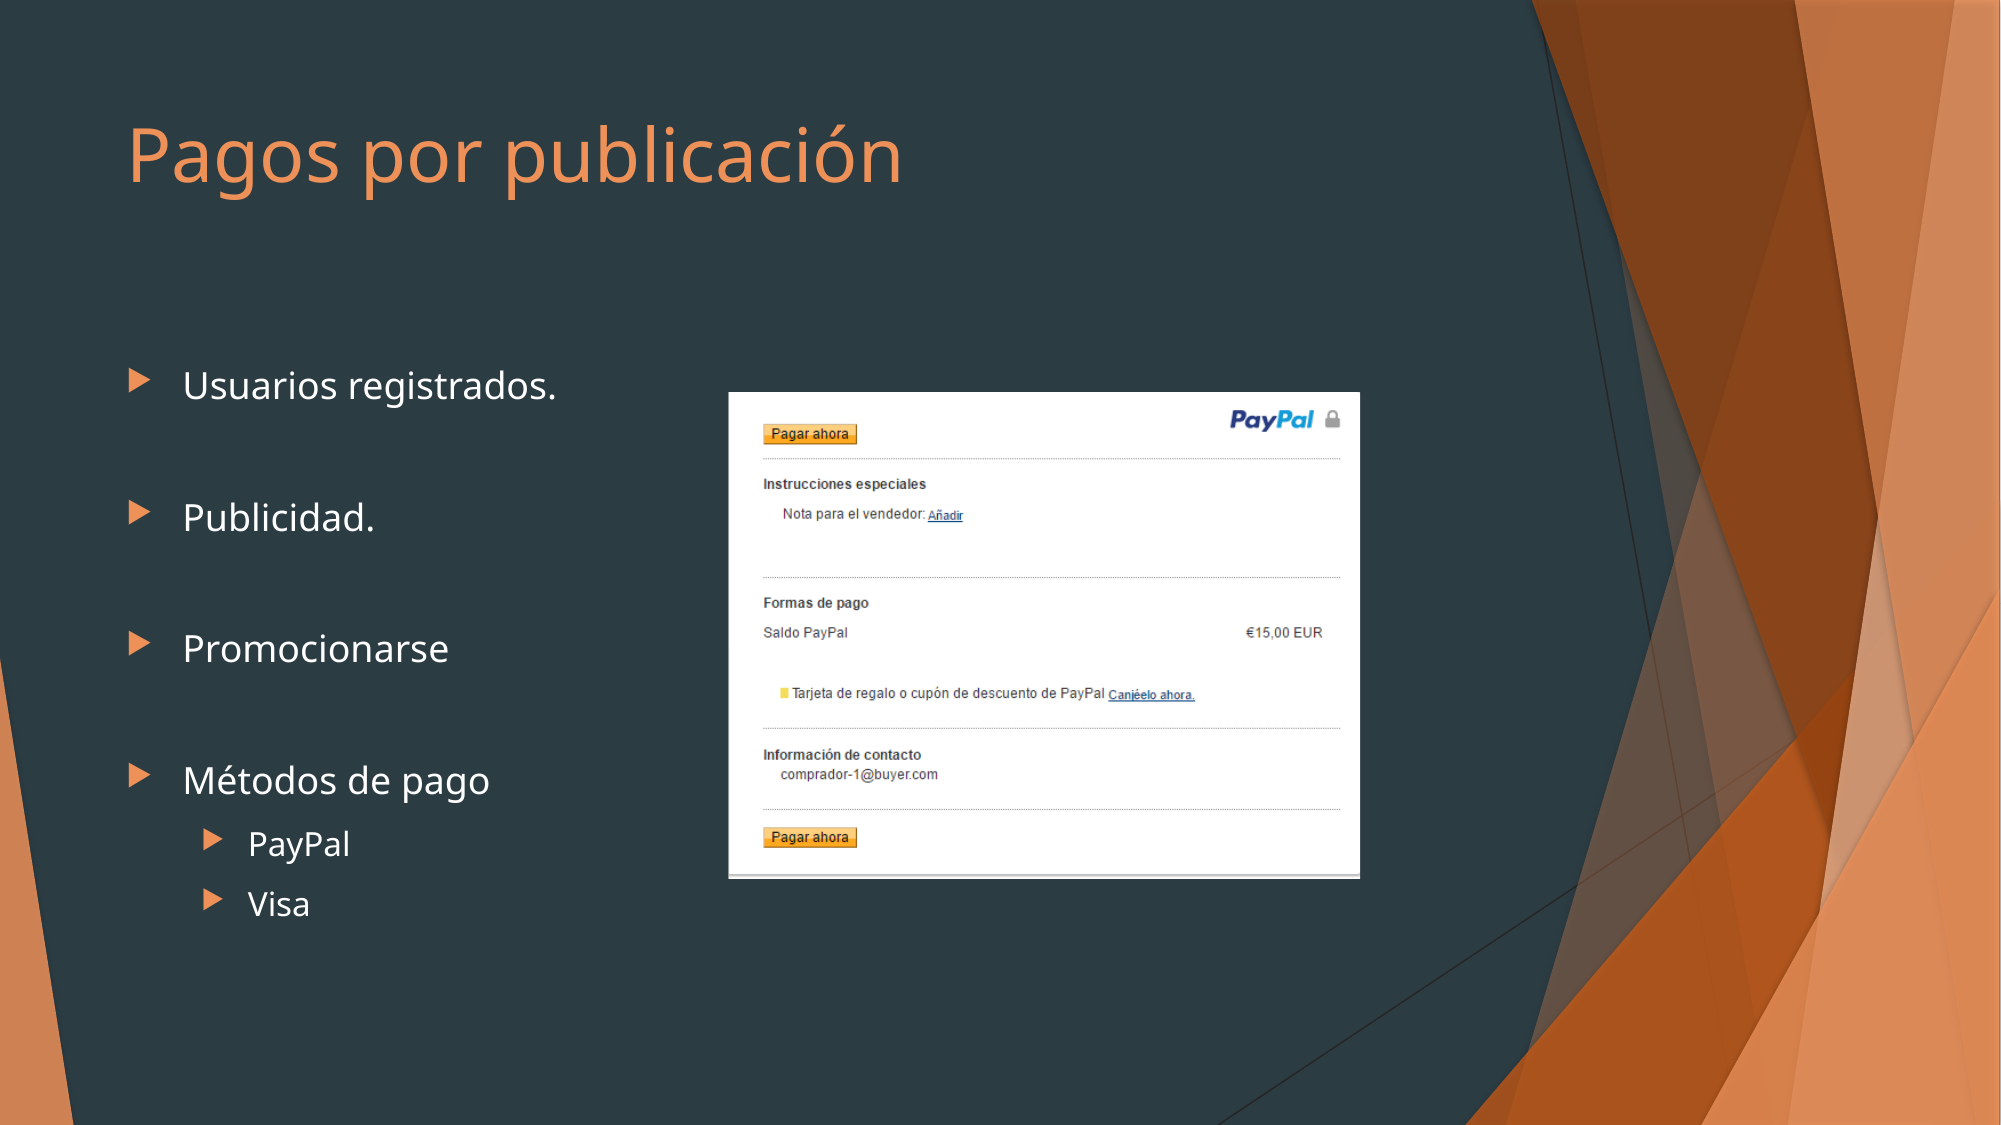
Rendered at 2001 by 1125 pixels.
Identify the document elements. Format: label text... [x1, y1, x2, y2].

picture [727, 391, 1361, 879]
title Pagos por publicación [111, 99, 1522, 317]
list Usuarios registrados. Publicidad. Promocionarse Métodos de pago PayPal Visa [111, 354, 1522, 992]
